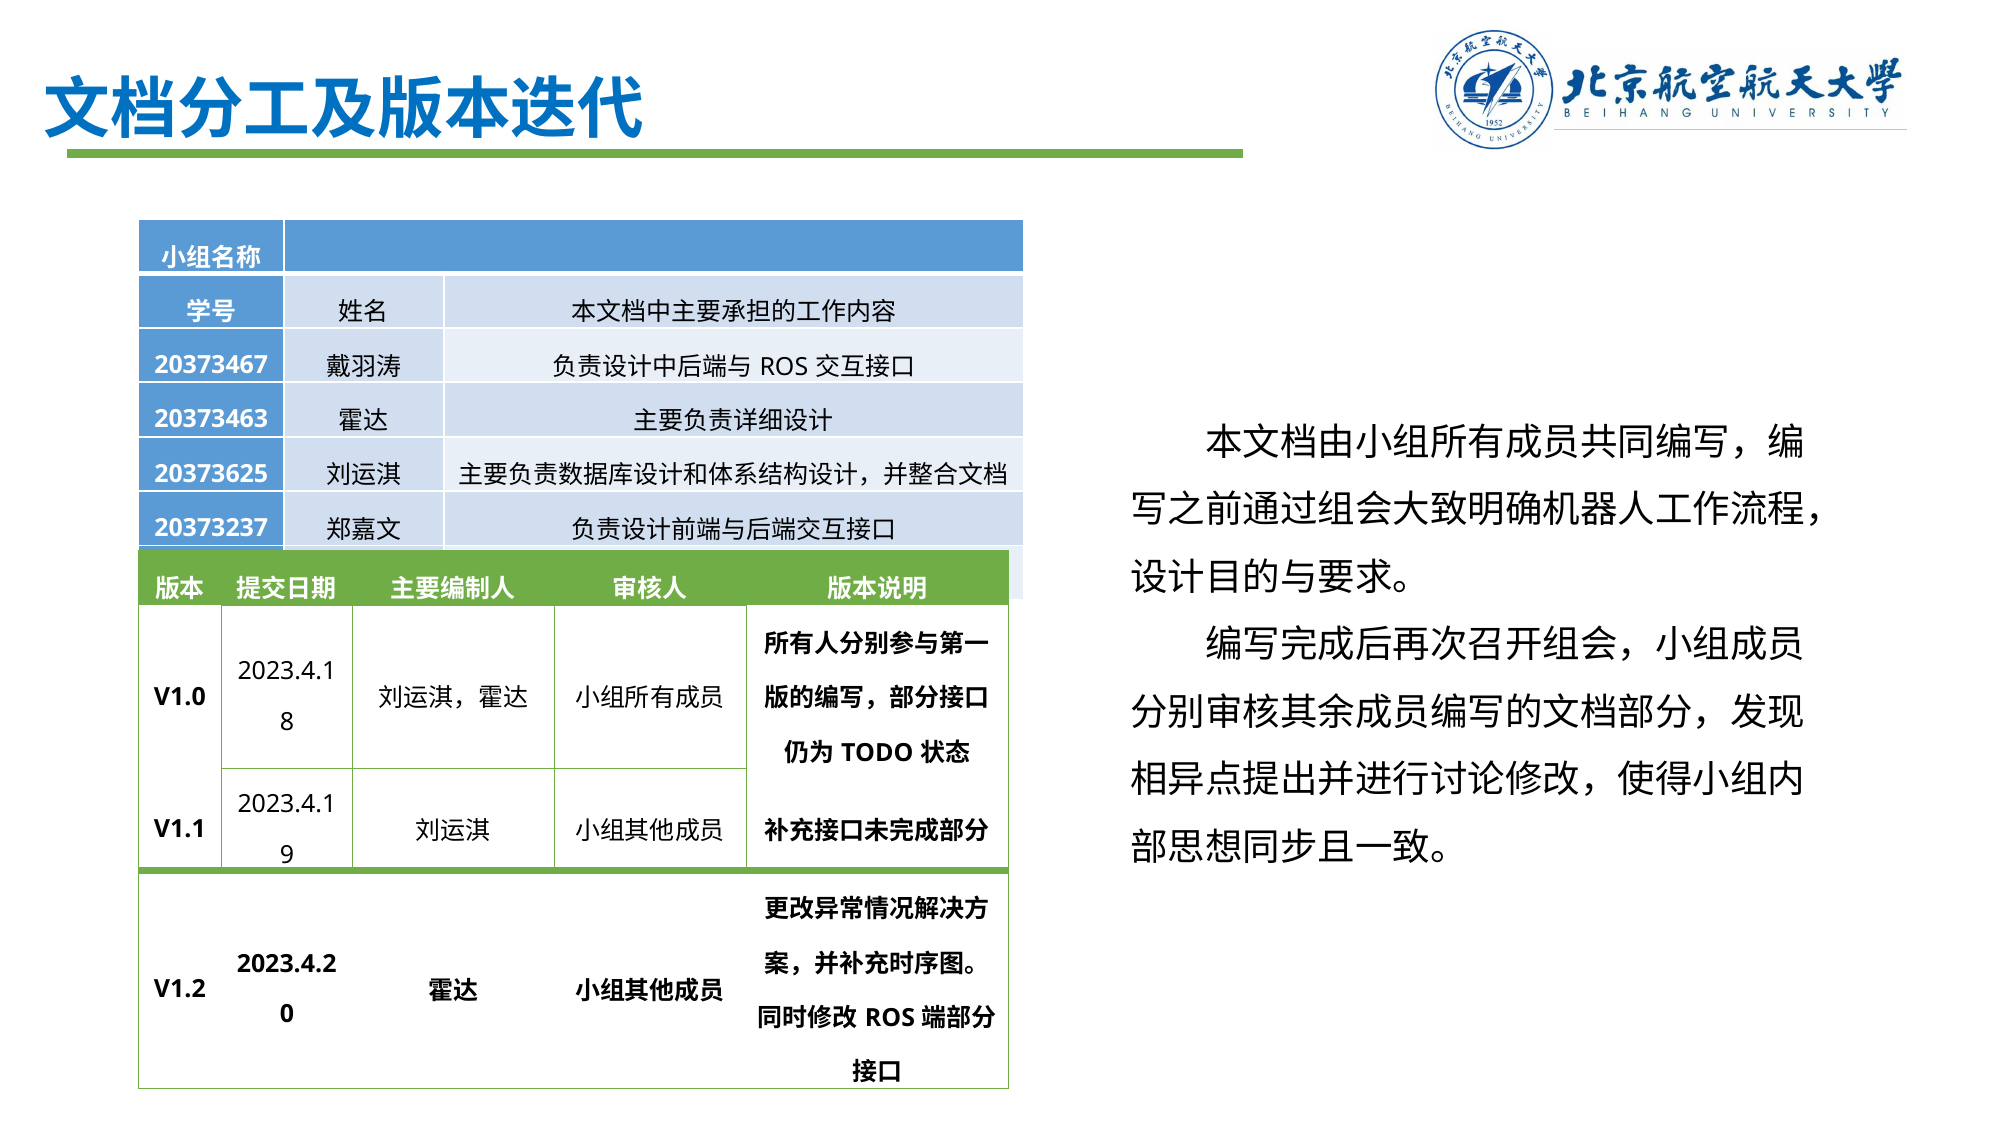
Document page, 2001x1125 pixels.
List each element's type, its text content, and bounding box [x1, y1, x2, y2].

table_cell 小组其他成员 [555, 769, 746, 867]
table_cell 主要负责数据库设计和体系结构设计，并整合文档 [445, 438, 1023, 490]
table_header [285, 220, 1023, 271]
table_cell 霍达 [353, 874, 554, 1088]
table_cell 19373048 [139, 546, 283, 550]
table_cell 姓名 [285, 276, 443, 327]
table_cell 补充接口未完成部分 [747, 768, 1008, 867]
table_cell V1.2 [139, 874, 221, 1088]
table_cell 主要负责详细设计 [445, 383, 1023, 436]
text_box [67, 149, 1243, 158]
table_cell 20373463 [139, 383, 283, 436]
table_cell 20373467 [139, 329, 283, 381]
table_cell V1.0 [139, 605, 221, 768]
table_cell 刘运淇 [285, 438, 443, 490]
table_cell 小组其他成员 [554, 874, 746, 1088]
picture [1434, 29, 1907, 150]
table_cell 负责设计中后端与ROS交互接口 [445, 329, 1023, 381]
table_cell 刘运淇 [353, 769, 554, 867]
table_cell 郑嘉文 [285, 492, 443, 545]
table_cell 2023.4.20 [221, 874, 353, 1088]
table_cell 所有人分别参与第一版的编写，部分接口仍为TODO状态 [747, 605, 1008, 768]
table_cell 负责设计中后端与ROS交互接口 [445, 546, 1023, 599]
title 文档分工及版本迭代 [0, 32, 716, 154]
table_cell V1.1 [139, 768, 221, 867]
table_cell 刘运淇，霍达 [353, 606, 554, 768]
table_cell 学号 [139, 276, 283, 327]
table_cell 小组所有成员 [555, 606, 746, 768]
table_header 审核人 [554, 551, 746, 605]
table_cell 20373237 [139, 492, 283, 545]
table_cell 徐柯轩 [285, 546, 443, 550]
table_header 版本 [139, 551, 221, 605]
table_header 小组名称 [139, 220, 283, 271]
text_box 本文档由小组所有成员共同编写，编写之前通过组会大致明确机器人工作流程，设计目的与要求。 编写完成后再次召开组会，小组成员分别审核其余成员编写的文档部分，发现相异点提出并进行讨论修改，使得小组内部思想同步且一致。 [1115, 387, 1830, 876]
table_header 主要编制人 [353, 551, 554, 605]
table_cell 20373625 [139, 438, 283, 490]
table_cell 负责设计前端与后端交互接口 [445, 492, 1023, 545]
table_header 提交日期 [221, 551, 353, 605]
table_cell 2023.4.18 [222, 606, 352, 768]
table_cell 霍达 [285, 383, 443, 436]
table_cell 戴羽涛 [285, 329, 443, 381]
table_cell 本文档中主要承担的工作内容 [445, 276, 1023, 327]
table_cell 更改异常情况解决方案，并补充时序图。同时修改ROS端部分接口 [746, 874, 1008, 1088]
table_cell 2023.4.19 [222, 769, 352, 867]
table_header 版本说明 [746, 551, 1008, 605]
